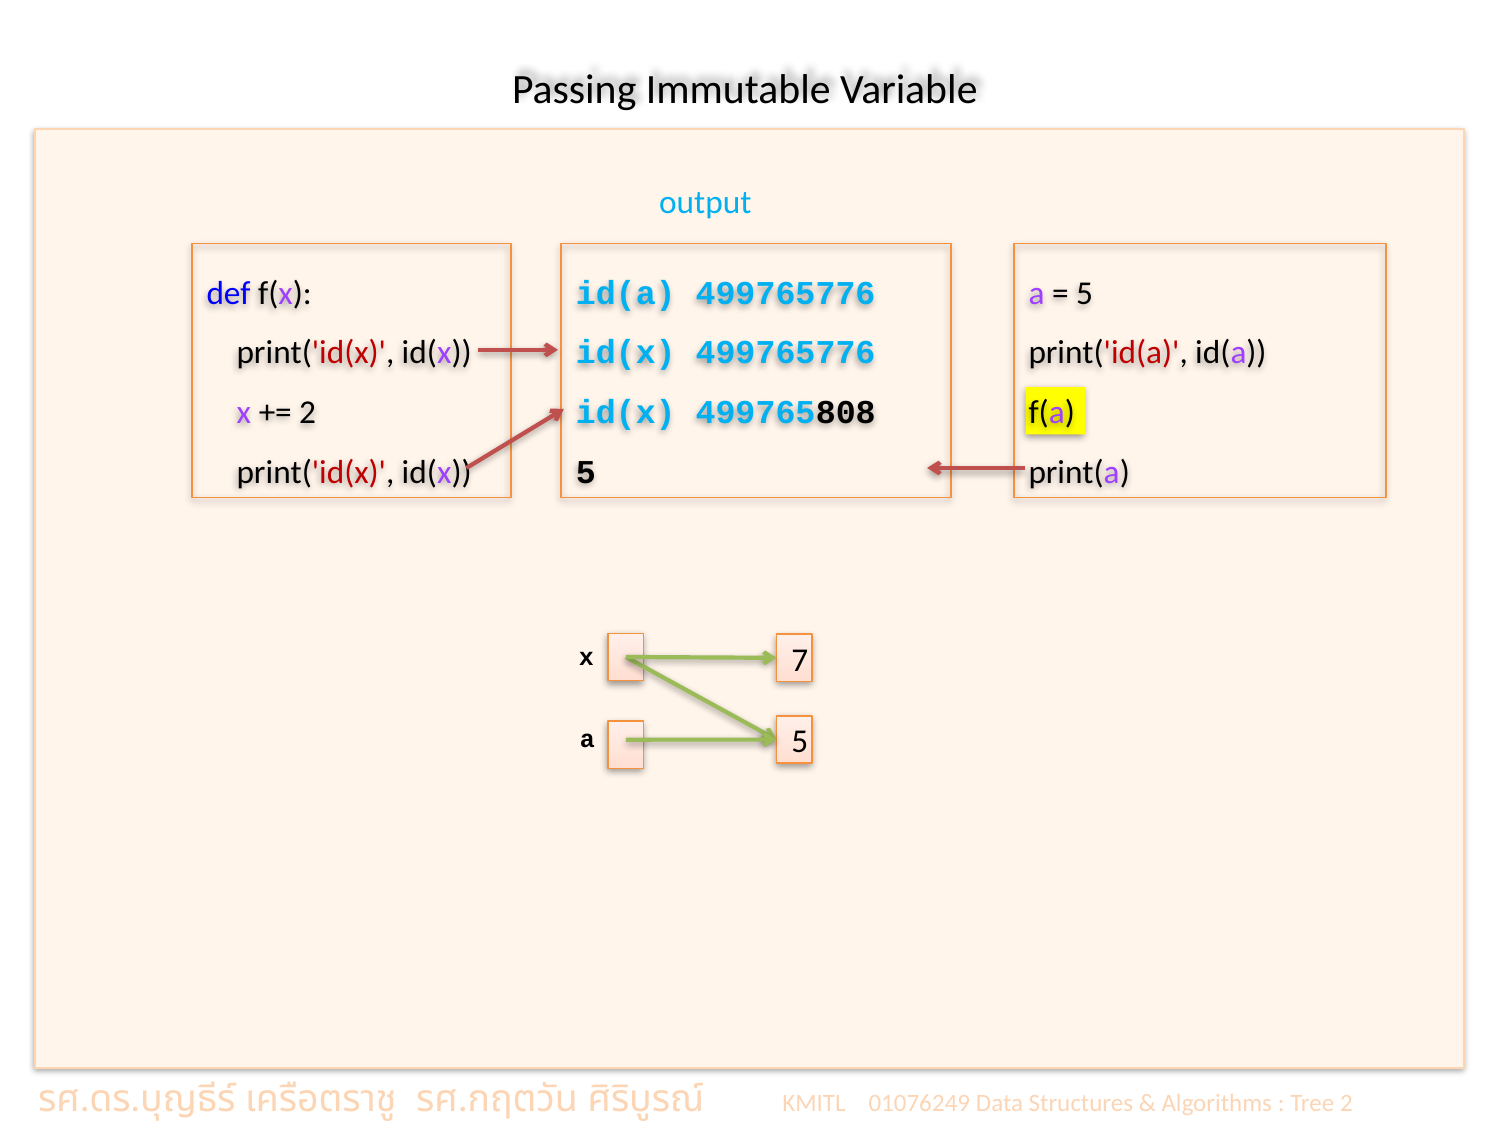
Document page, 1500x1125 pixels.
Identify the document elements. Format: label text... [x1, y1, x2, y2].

text_box [607, 633, 644, 681]
text_box 7 [776, 633, 813, 682]
text_box [607, 720, 644, 769]
text_box output [644, 172, 767, 228]
text_box id(a) 499765776 id(x) 499765776 id(x) 499765808 5 [560, 243, 952, 498]
text_box def f(x): print('id(x)', id(x)) x += 2 print('id(x)', id(x)) [191, 243, 512, 498]
text_box a [564, 715, 610, 760]
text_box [625, 664, 777, 739]
title Passing Immutable Variable [35, 45, 1465, 128]
text_box 5 [776, 715, 813, 764]
text_box a = 5 print('id(a)', id(a)) f(a) print(a) [1013, 243, 1387, 498]
text_box x [564, 633, 609, 679]
text_box lowest precedence [626, 659, 775, 664]
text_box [466, 408, 565, 469]
